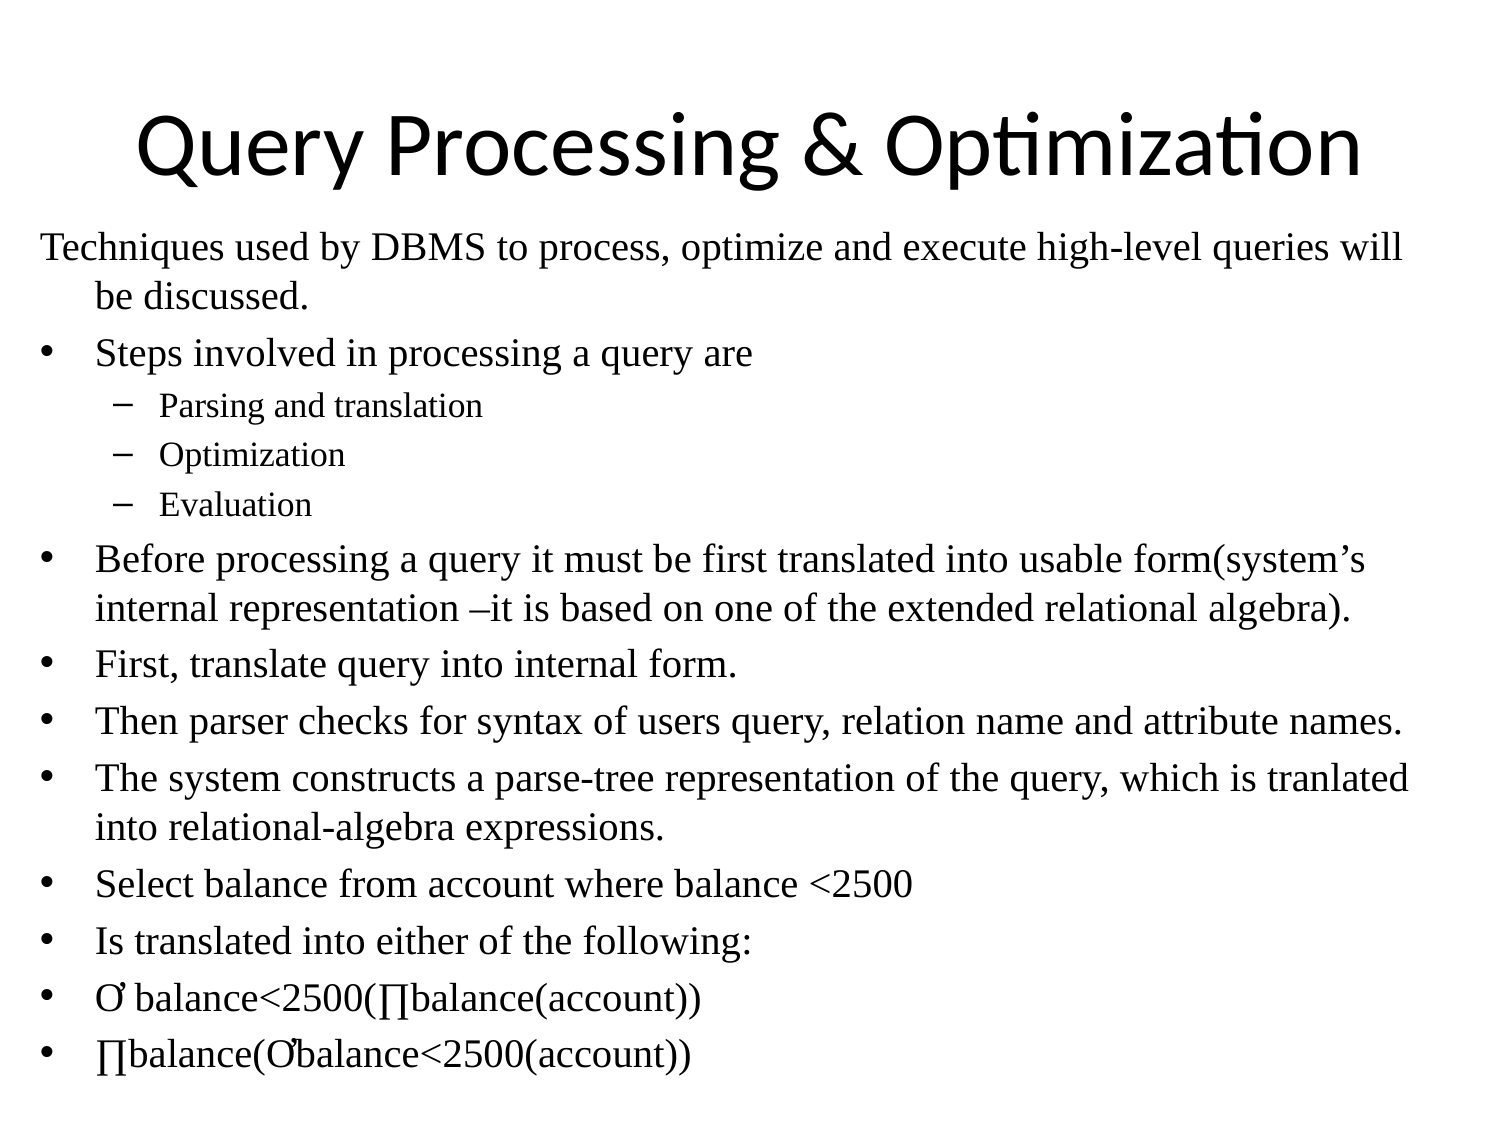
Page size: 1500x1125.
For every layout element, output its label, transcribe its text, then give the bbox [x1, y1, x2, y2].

list Techniques used by DBMS to process, optimize and execute high-level queries will be discussed. Steps involved in processing a query are Parsing and translation Optimization Evaluation Before processing a query it must be first translated into usable form(system’s internal representation –it is based on one of the extended relational algebra). First, translate query into internal form. Then parser checks for syntax of users query, relation name and attribute names. The system constructs a parse-tree representation of the query, which is tranlated into relational-algebra expressions. Select balance from account where balance <2500 Is translated into either of the following: Ơ balance<2500(∏balance(account)) ∏balance(Ơbalance<2500(account)) [24, 212, 1463, 1088]
title Query Processing & Optimization [75, 45, 1425, 212]
